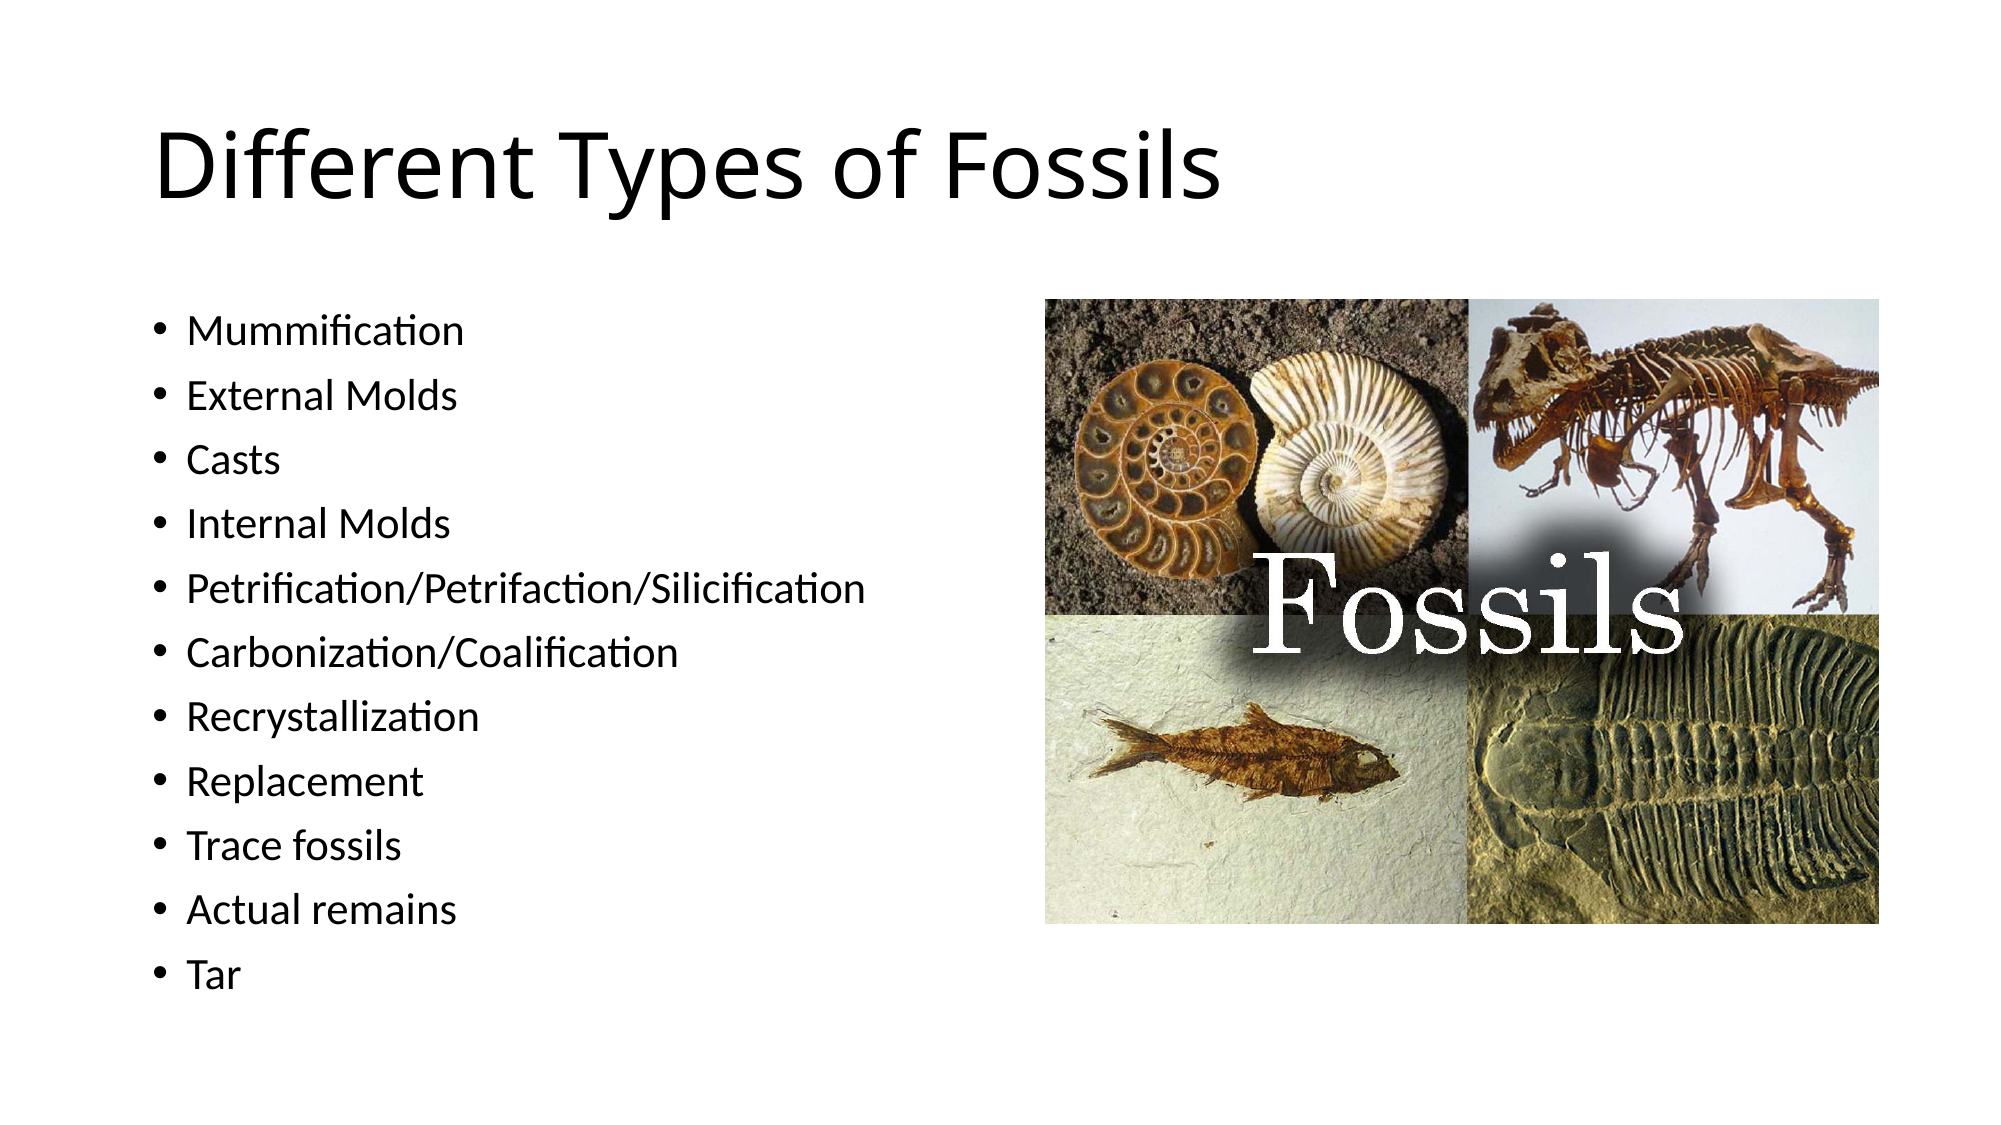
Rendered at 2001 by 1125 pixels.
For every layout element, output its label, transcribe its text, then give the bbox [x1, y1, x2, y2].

list Mummification External Molds Casts Internal Molds Petrification/Petrifaction/Silicification Carbonization/Coalification Recrystallization Replacement Trace fossils Actual remains Tar [137, 299, 1863, 1014]
picture [1045, 299, 1879, 924]
title Different Types of Fossils [137, 59, 1863, 278]
